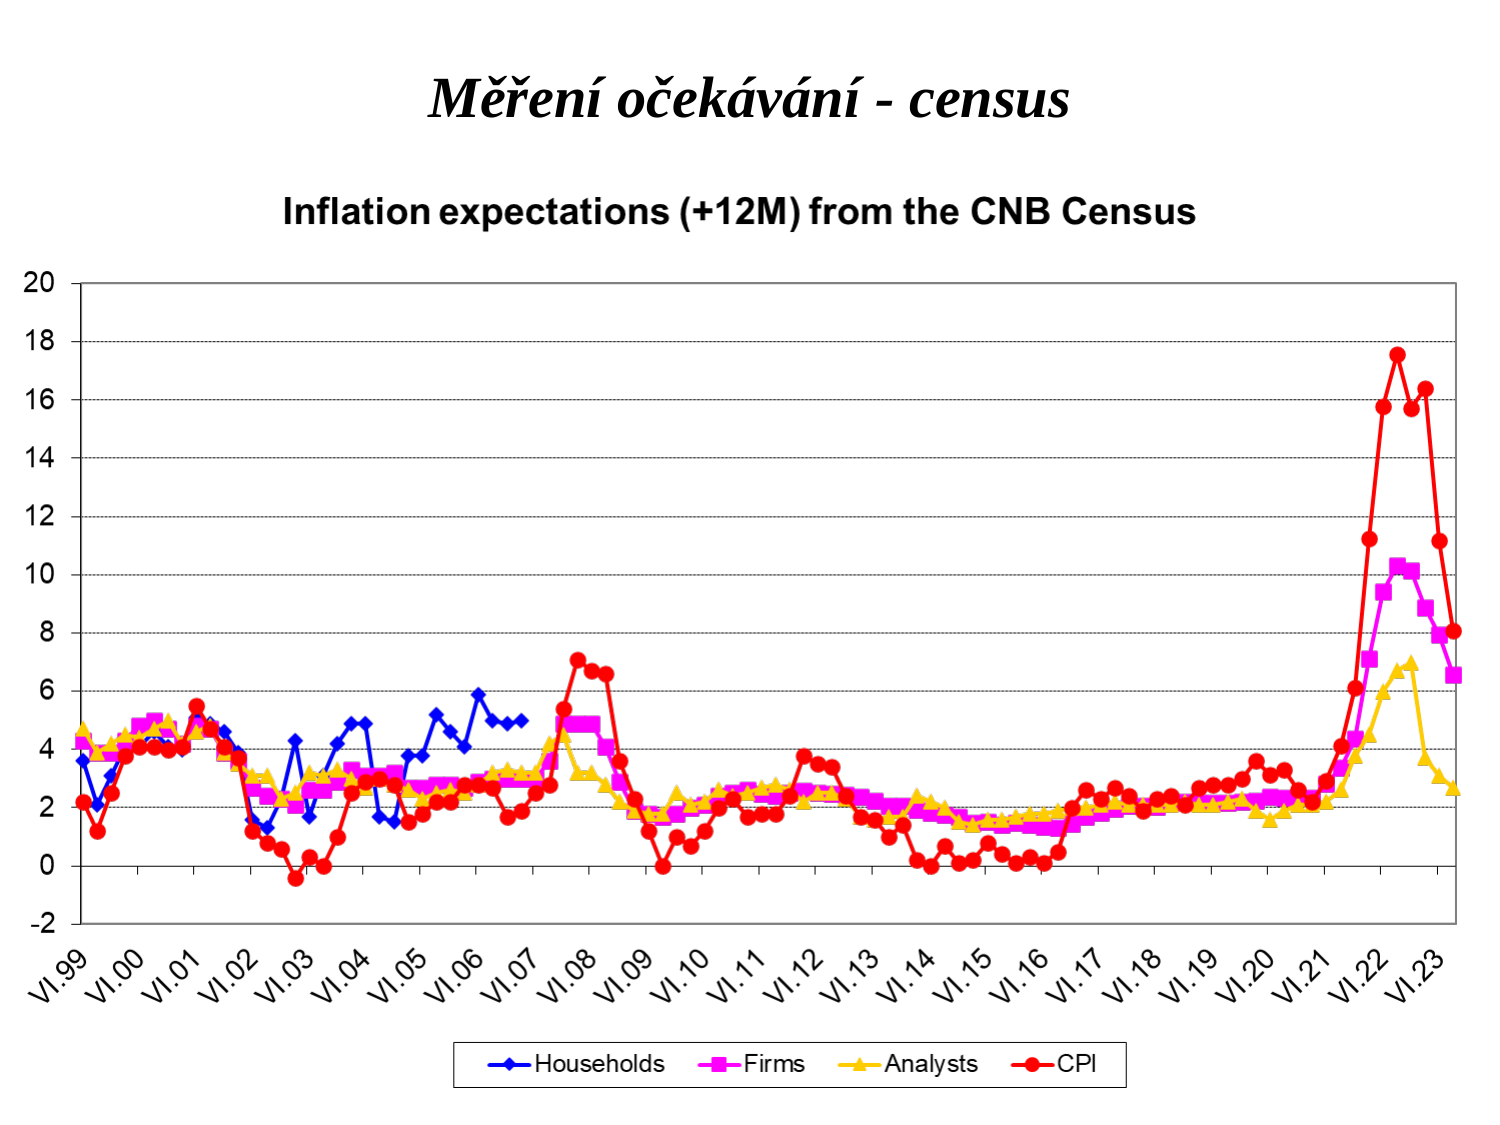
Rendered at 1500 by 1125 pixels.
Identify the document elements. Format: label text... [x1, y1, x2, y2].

text_box Měření očekávání - census [112, 0, 1388, 166]
picture [0, 167, 1489, 1097]
